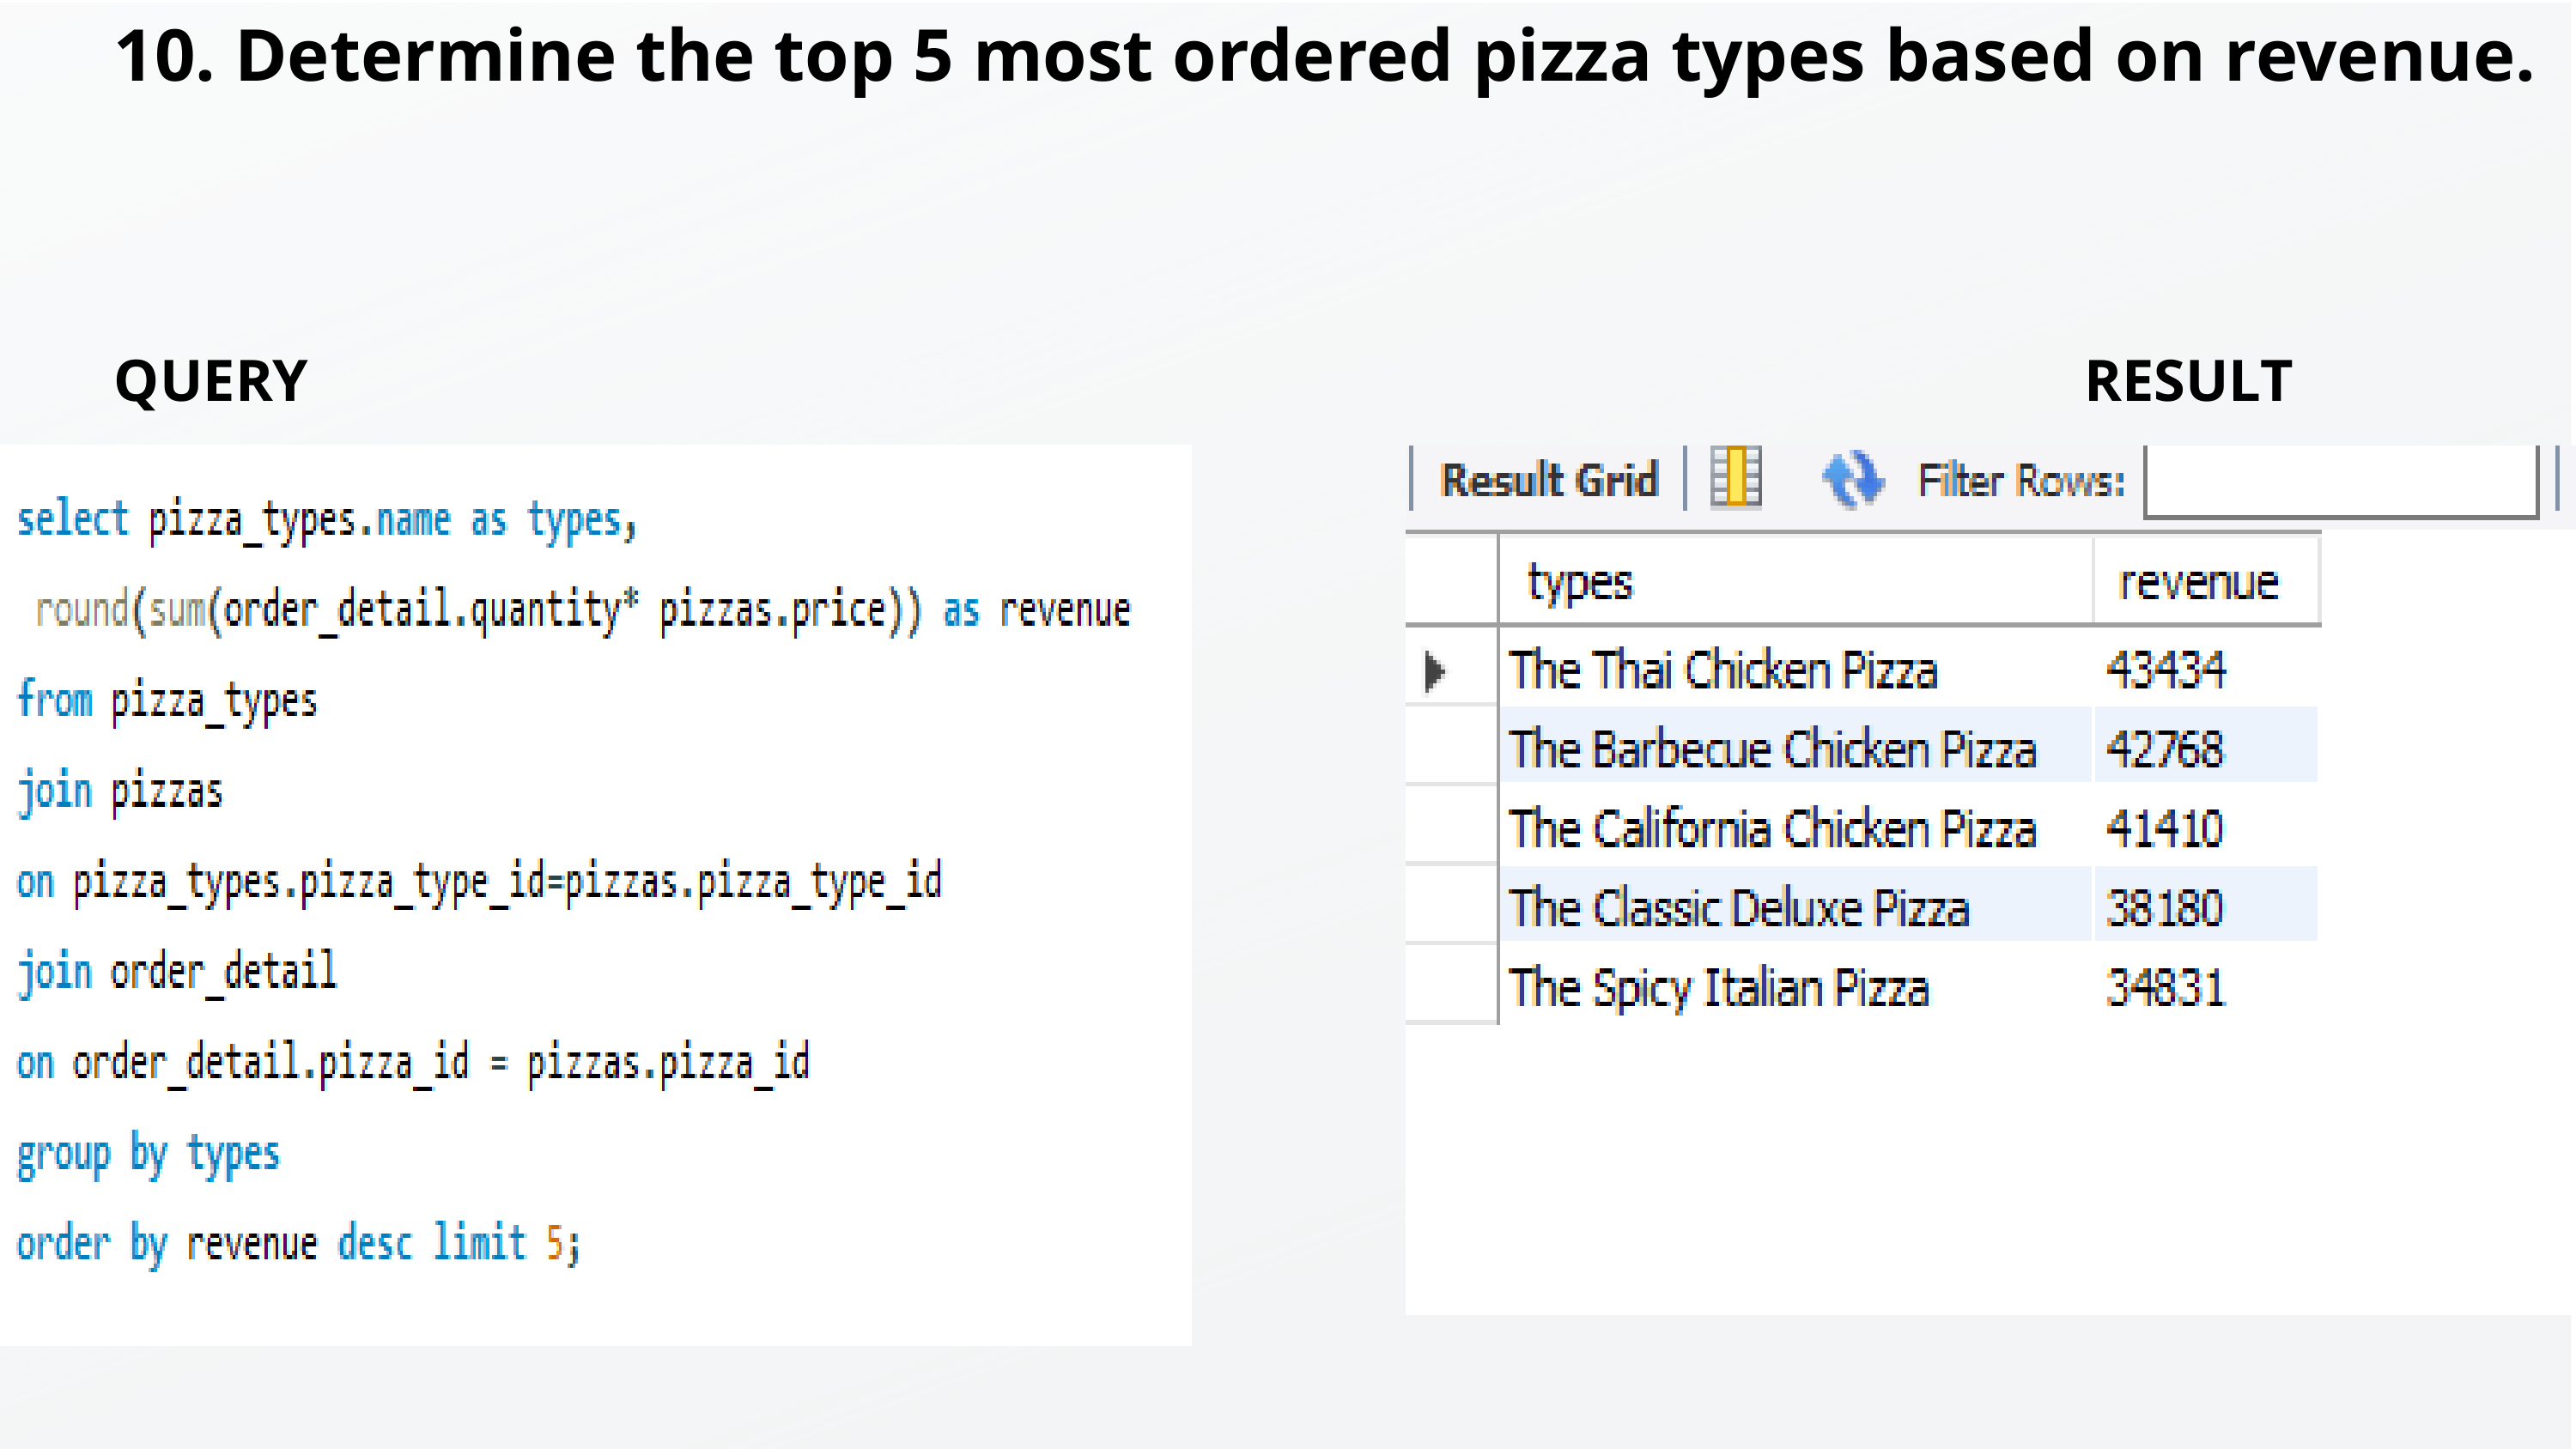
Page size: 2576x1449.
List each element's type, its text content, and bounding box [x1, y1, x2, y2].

picture [0, 445, 1192, 1347]
text_box RESULT [2071, 337, 2389, 420]
picture [1405, 445, 2576, 1315]
text_box QUERY [101, 337, 419, 420]
text_box 10. Determine the top 5 most ordered pizza types based on revenue. [101, 3, 2576, 102]
text_box [0, 3, 2572, 1449]
